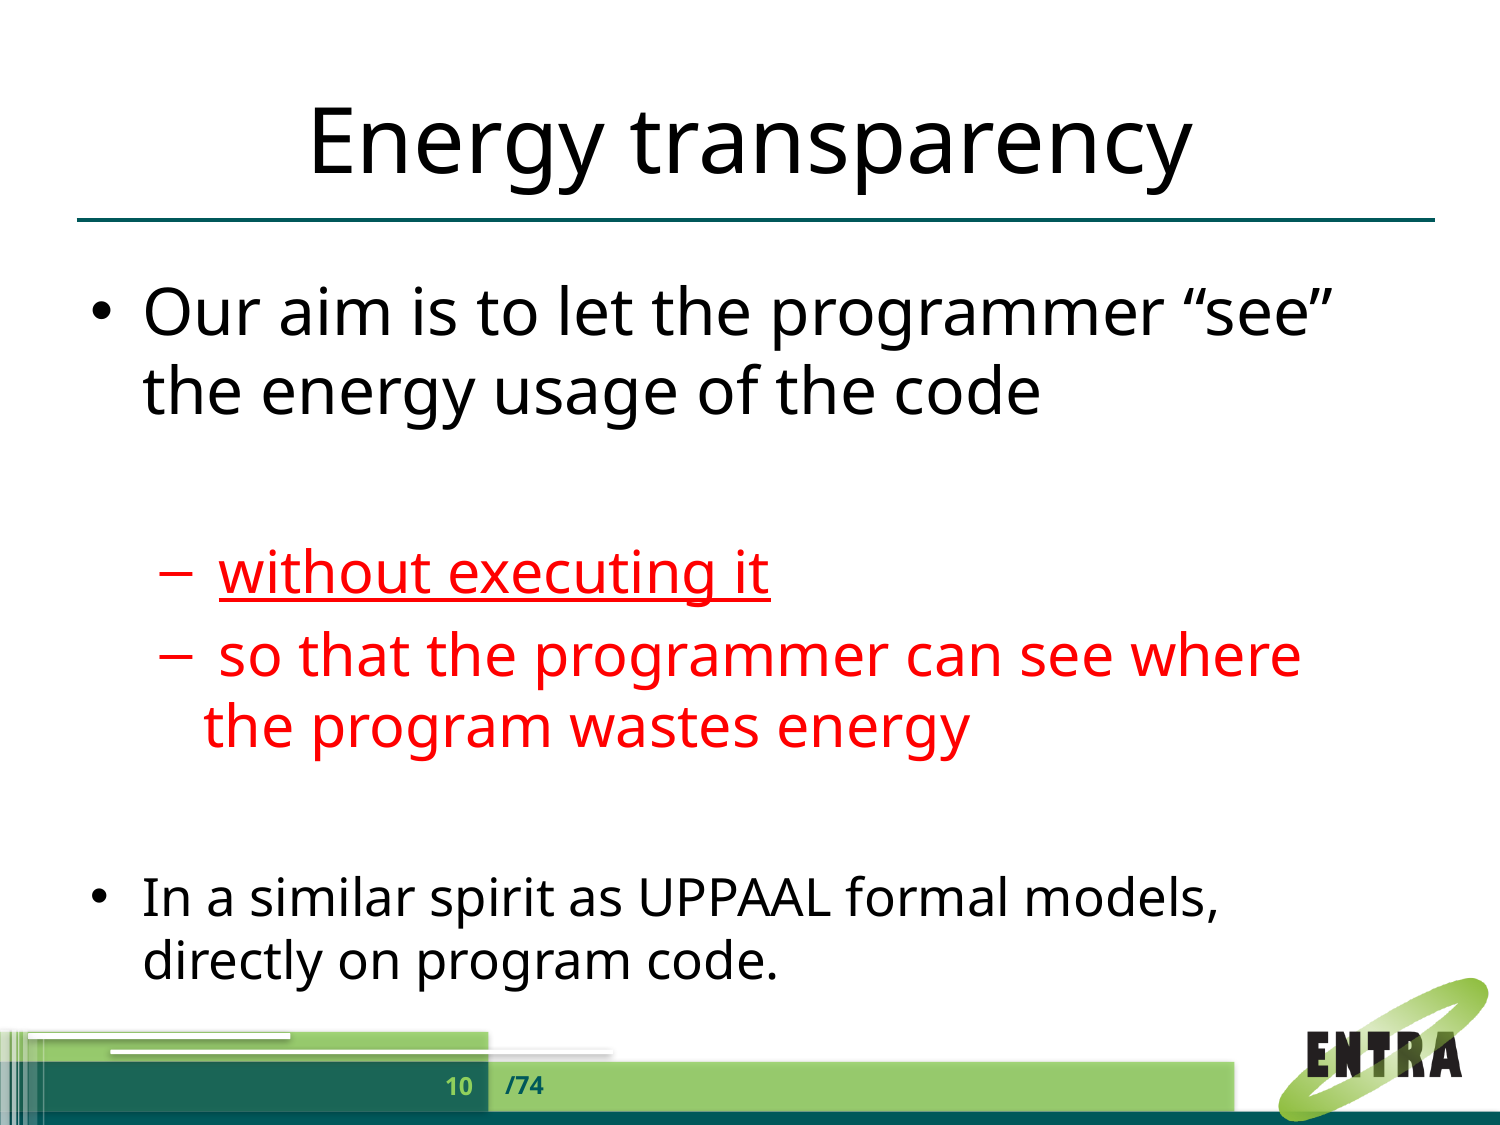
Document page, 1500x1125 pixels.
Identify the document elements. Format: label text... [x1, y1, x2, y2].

footer /74 [490, 1056, 1235, 1117]
picture [1271, 969, 1495, 1125]
slide_number 10 [383, 1057, 489, 1118]
list Our aim is to let the programmer “see” the energy usage of the code without executing it so that the programmer can see where the program wastes energy In a similar spirit as UPPAAL formal models, directly on program code. [75, 262, 1425, 1005]
title Energy transparency [75, 66, 1425, 209]
